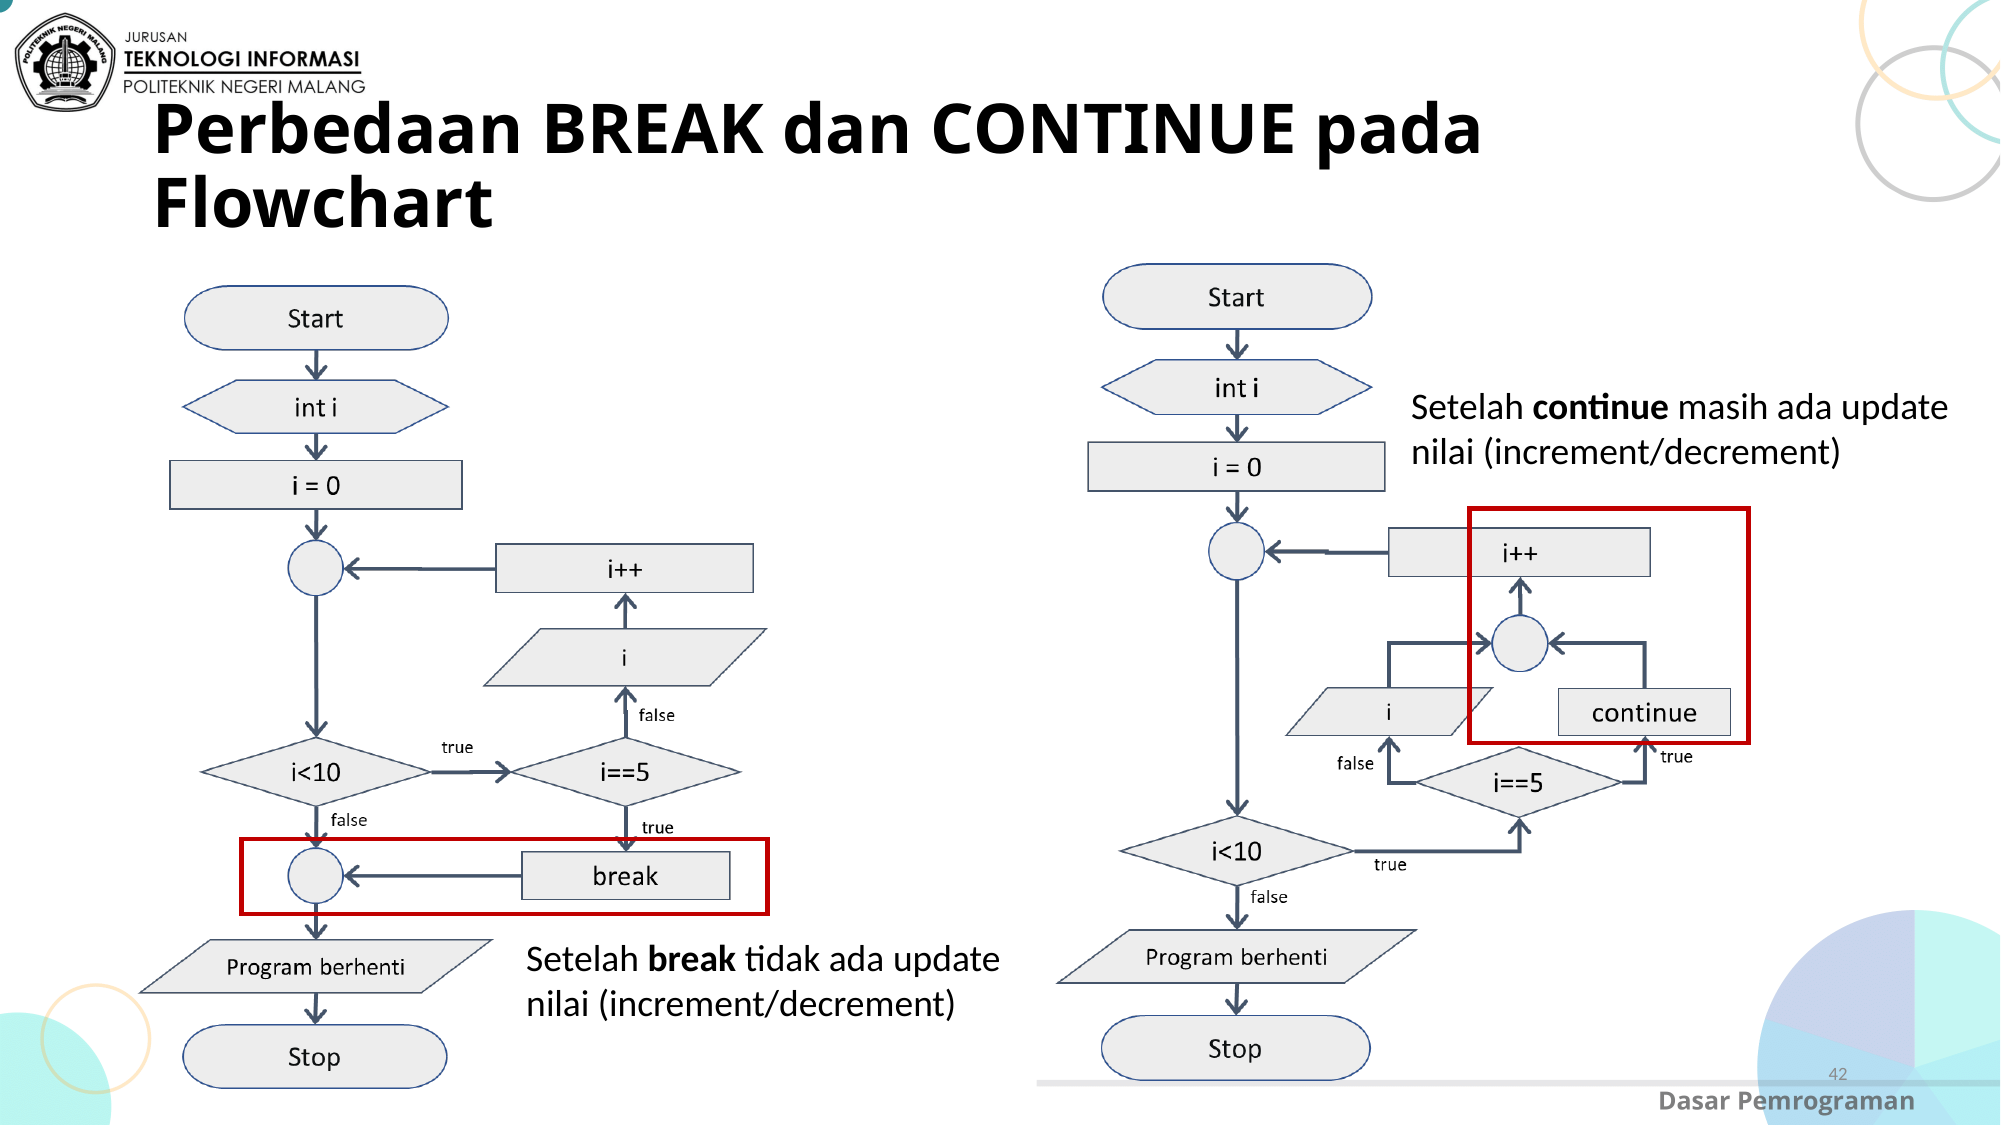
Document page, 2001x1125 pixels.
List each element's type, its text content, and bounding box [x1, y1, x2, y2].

text_box [1731, 508, 1749, 744]
text_box Setelah break tidak ada update nilai (increment/decrement) [768, 926, 1024, 1032]
picture [0, 0, 2001, 1125]
text_box Setelah continue masih ada update nilai (increment/decrement) [1731, 374, 1974, 480]
title Perbedaan BREAK dan CONTINUE pada Flowchart [137, 59, 1762, 278]
slide_number 42 [1412, 1042, 1863, 1103]
